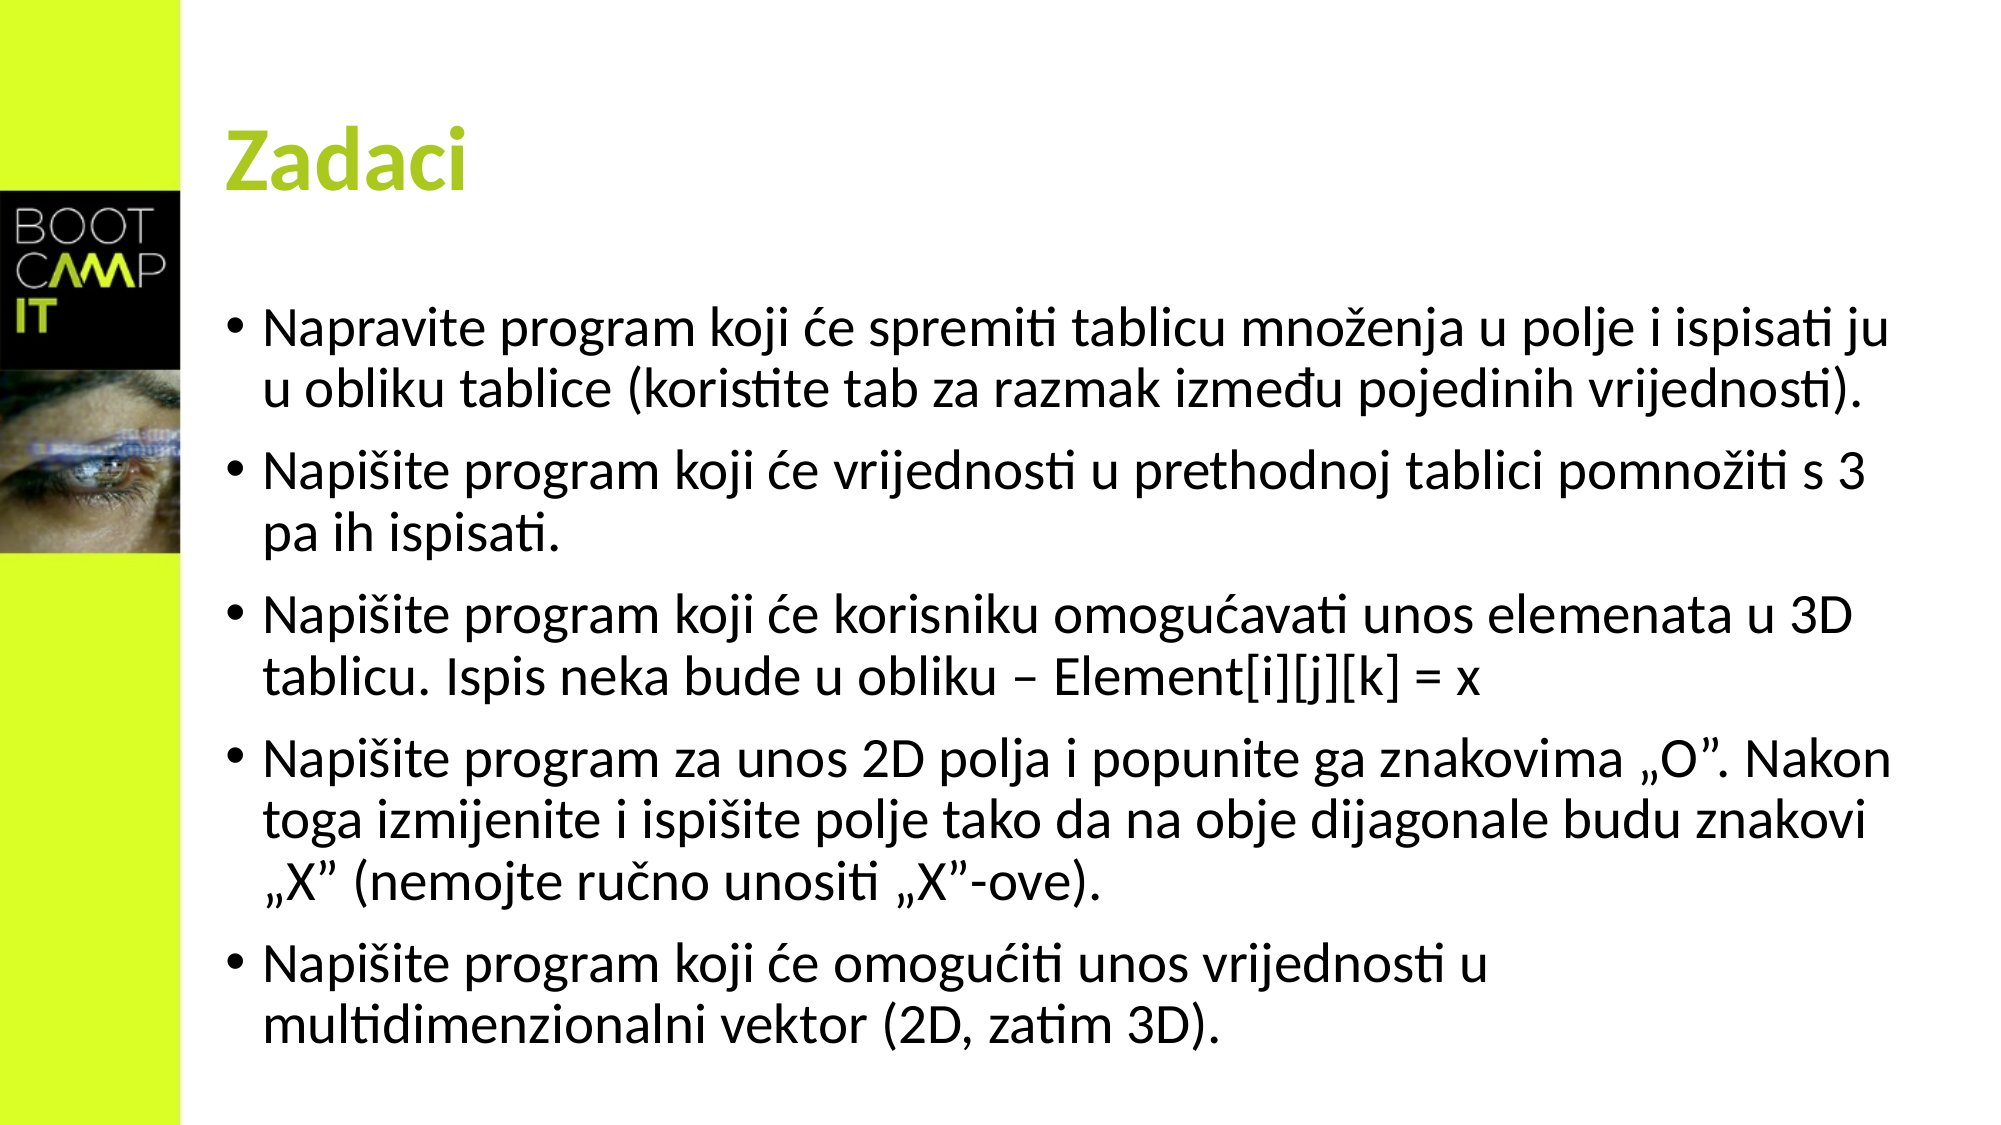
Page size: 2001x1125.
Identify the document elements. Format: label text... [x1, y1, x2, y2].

list Napravite program koji će spremiti tablicu množenja u polje i ispisati ju u obliku tablice (koristite tab za razmak između pojedinih vrijednosti). Napišite program koji će vrijednosti u prethodnoj tablici pomnožiti s 3 pa ih ispisati. Napišite program koji će korisniku omogućavati unos elemenata u 3D tablicu. Ispis neka bude u obliku – Element[i][j][k] = x Napišite program za unos 2D polja i popunite ga znakovima „O”. Nakon toga izmijenite i ispišite polje tako da na obje dijagonale budu znakovi „X” (nemojte ručno unositi „X”-ove). Napišite program koji će omogućiti unos vrijednosti u multidimenzionalni vektor (2D, zatim 3D). [210, 289, 1944, 1065]
title Zadaci [210, 59, 1944, 263]
picture [0, 0, 2000, 1125]
